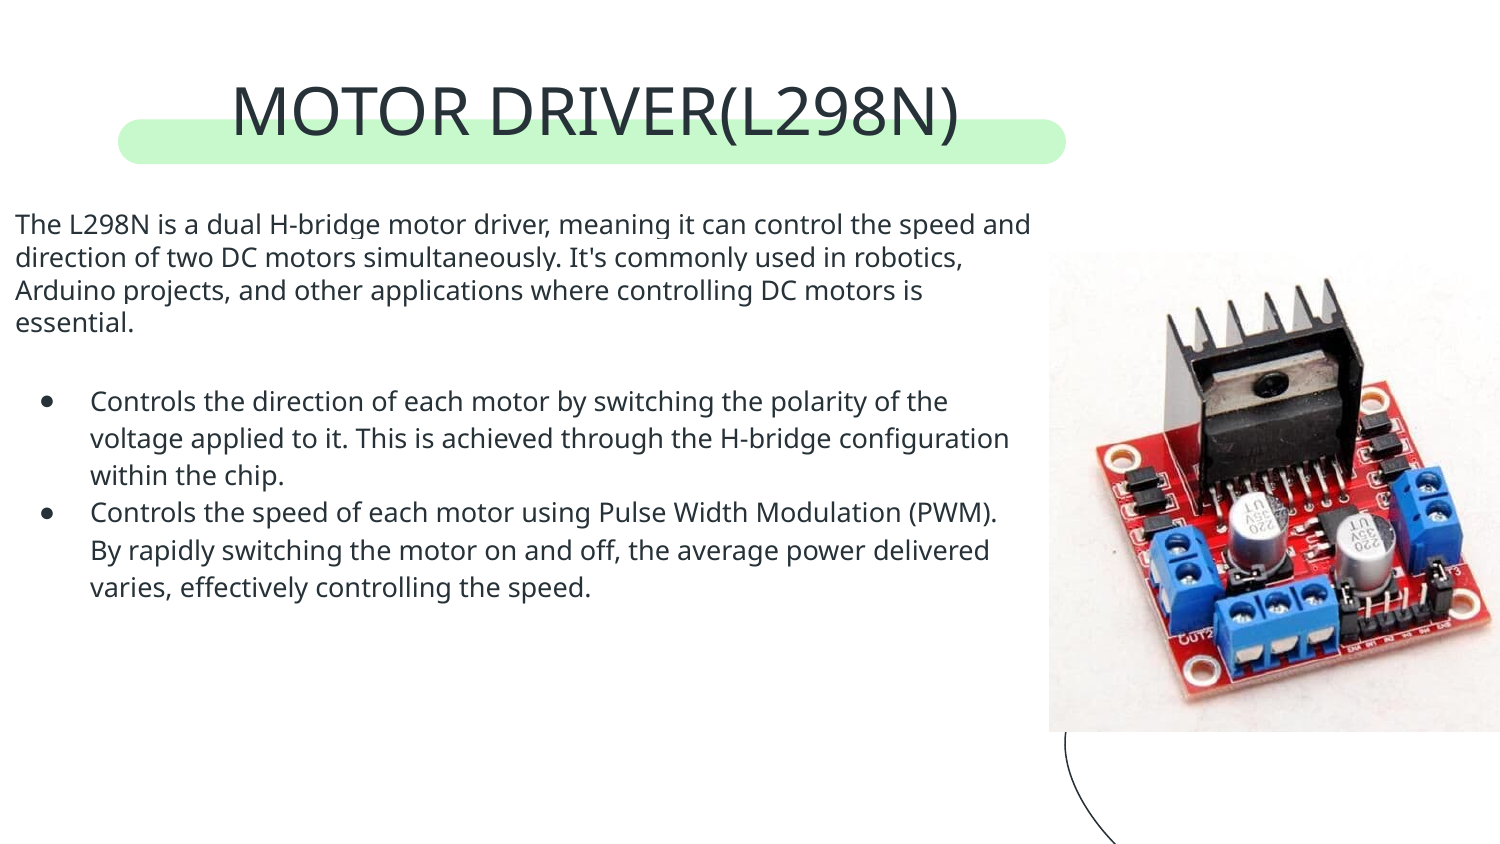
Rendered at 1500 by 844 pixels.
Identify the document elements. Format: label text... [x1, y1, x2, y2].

title MOTOR DRIVER(L298N) [129, 53, 1075, 155]
picture [1049, 252, 1500, 732]
list The L298N is a dual H-bridge motor driver, meaning it can control the speed and direction of two DC motors simultaneously. It's commonly used in robotics, Arduino projects, and other applications where controlling DC motors is essential. Controls the direction of each motor by switching the polarity of the voltage applied to it. This is achieved through the H-bridge configuration within the chip. Controls the speed of each motor using Pulse Width Modulation (PWM). By rapidly switching the motor on and off, the average power delivered varies, effectively controlling the speed. [0, 192, 1050, 774]
